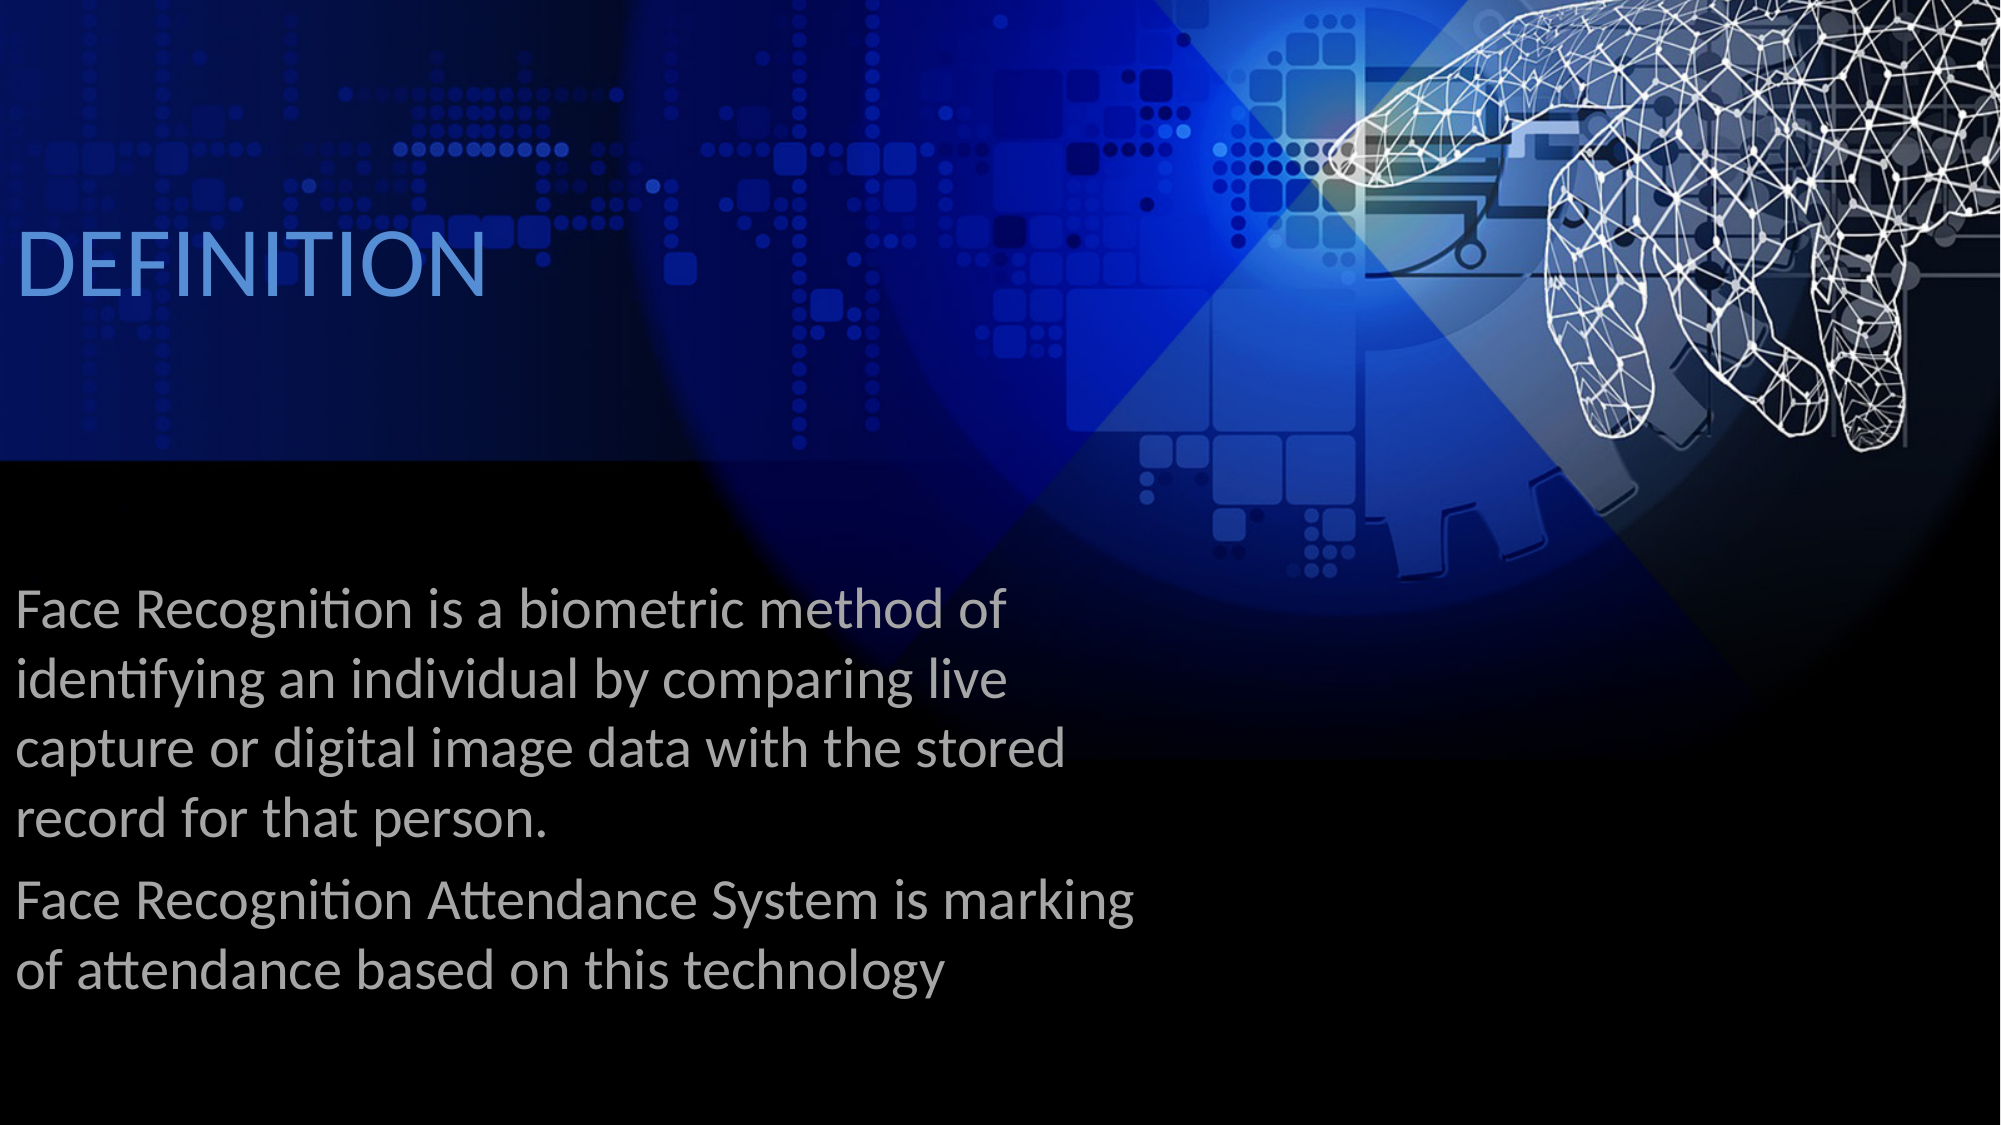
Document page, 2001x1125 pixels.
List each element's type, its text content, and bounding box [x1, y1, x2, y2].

title DEFINITION [0, 172, 1737, 340]
list Face Recognition is a biometric method of identifying an individual by comparing live capture or digital image data with the stored record for that person. Face Recognition Attendance System is marking of attendance based on this technology [0, 562, 1199, 1125]
picture [0, 0, 2001, 1125]
